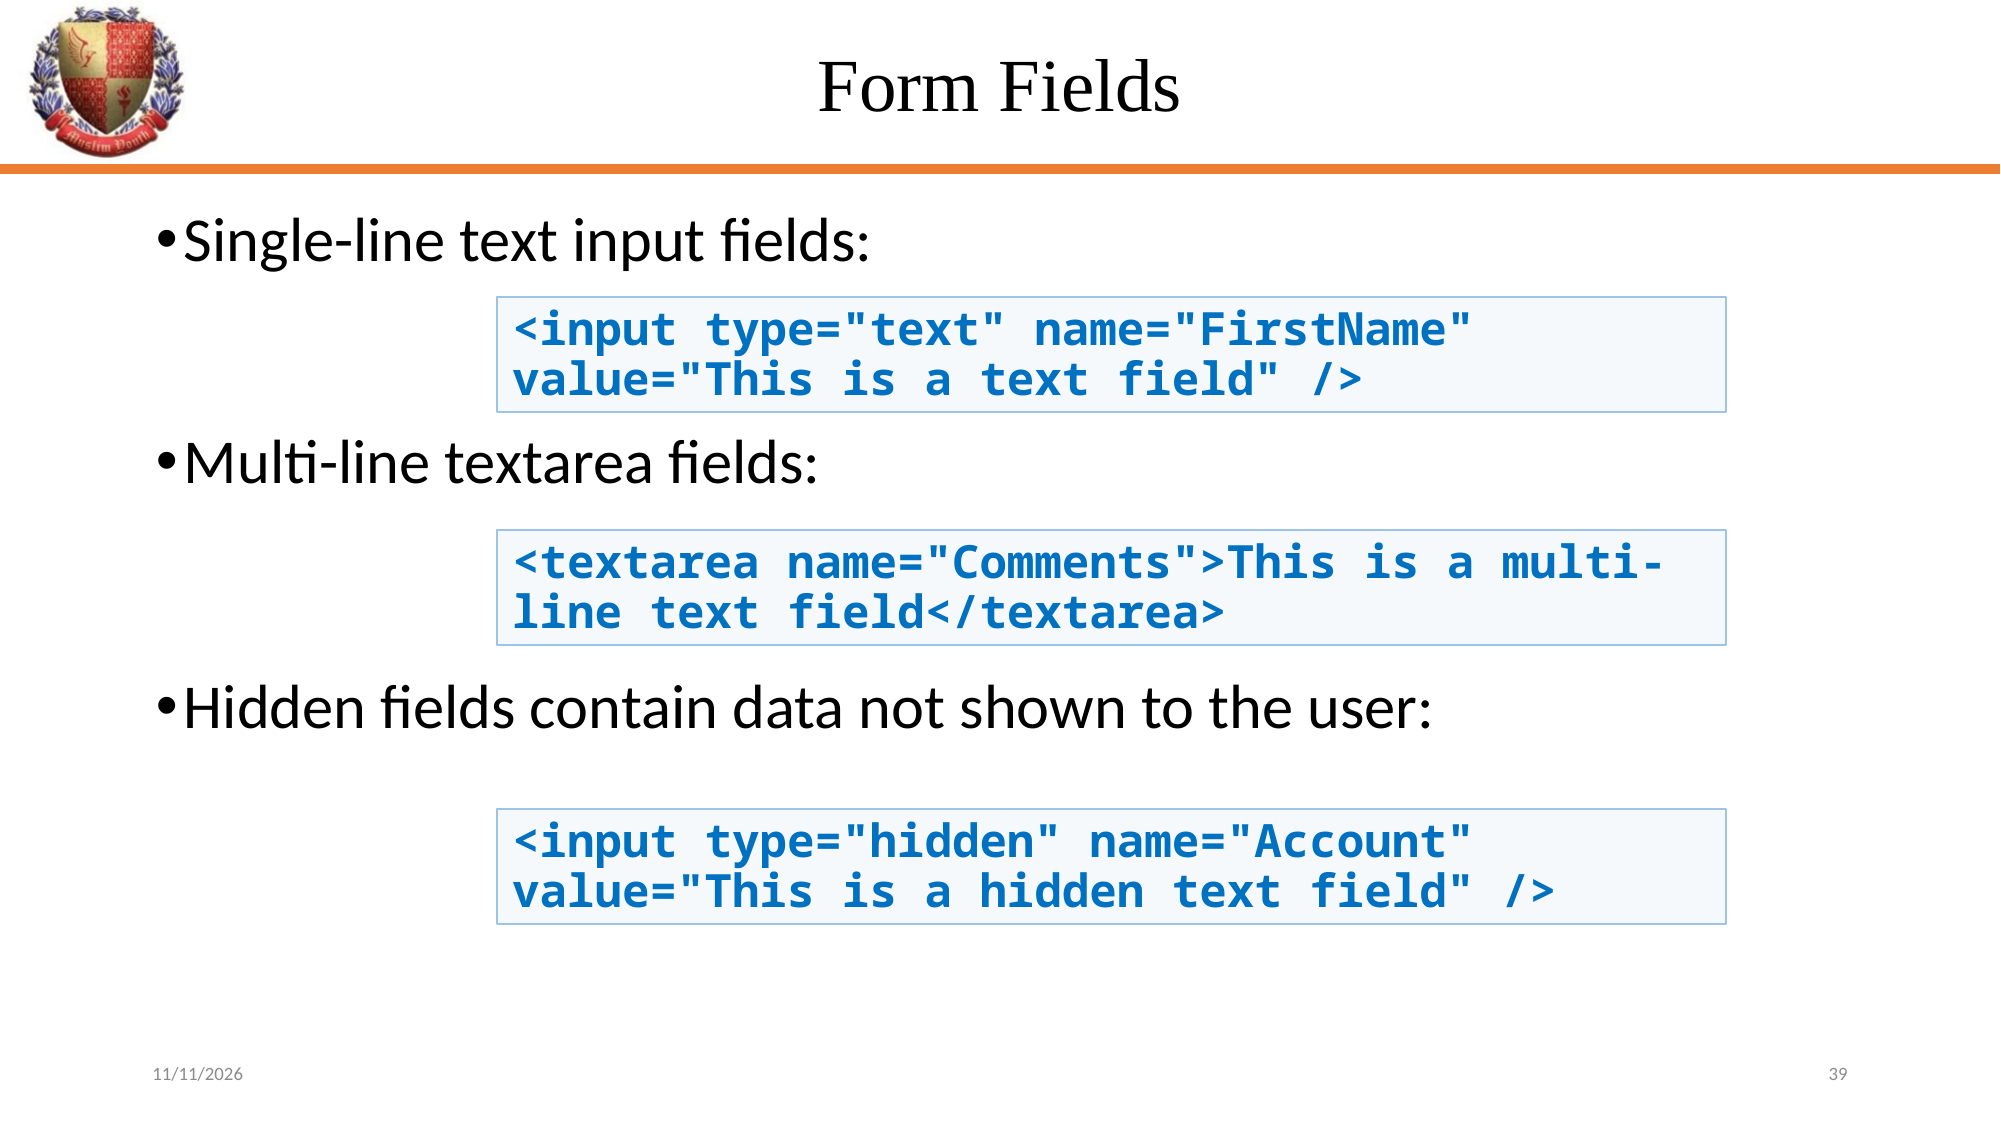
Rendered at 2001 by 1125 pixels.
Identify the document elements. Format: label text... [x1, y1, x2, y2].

title Form Fields [418, 12, 1582, 163]
picture [19, 0, 192, 164]
text_box <input type="hidden" name="Account" value="This is a hidden text field" /> [497, 808, 1726, 924]
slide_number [137, 1042, 588, 1103]
text_box <textarea name="Comments">This is a multi-line text field</textarea> [497, 530, 1726, 646]
text_box <input type="text" name="FirstName" value="This is a text field" /> [497, 296, 1726, 412]
slide_number 39 [1412, 1042, 1863, 1103]
list Single-line text input fields: Multi-line textarea fields: Hidden fields contain data not shown to the user: [140, 200, 1797, 1125]
